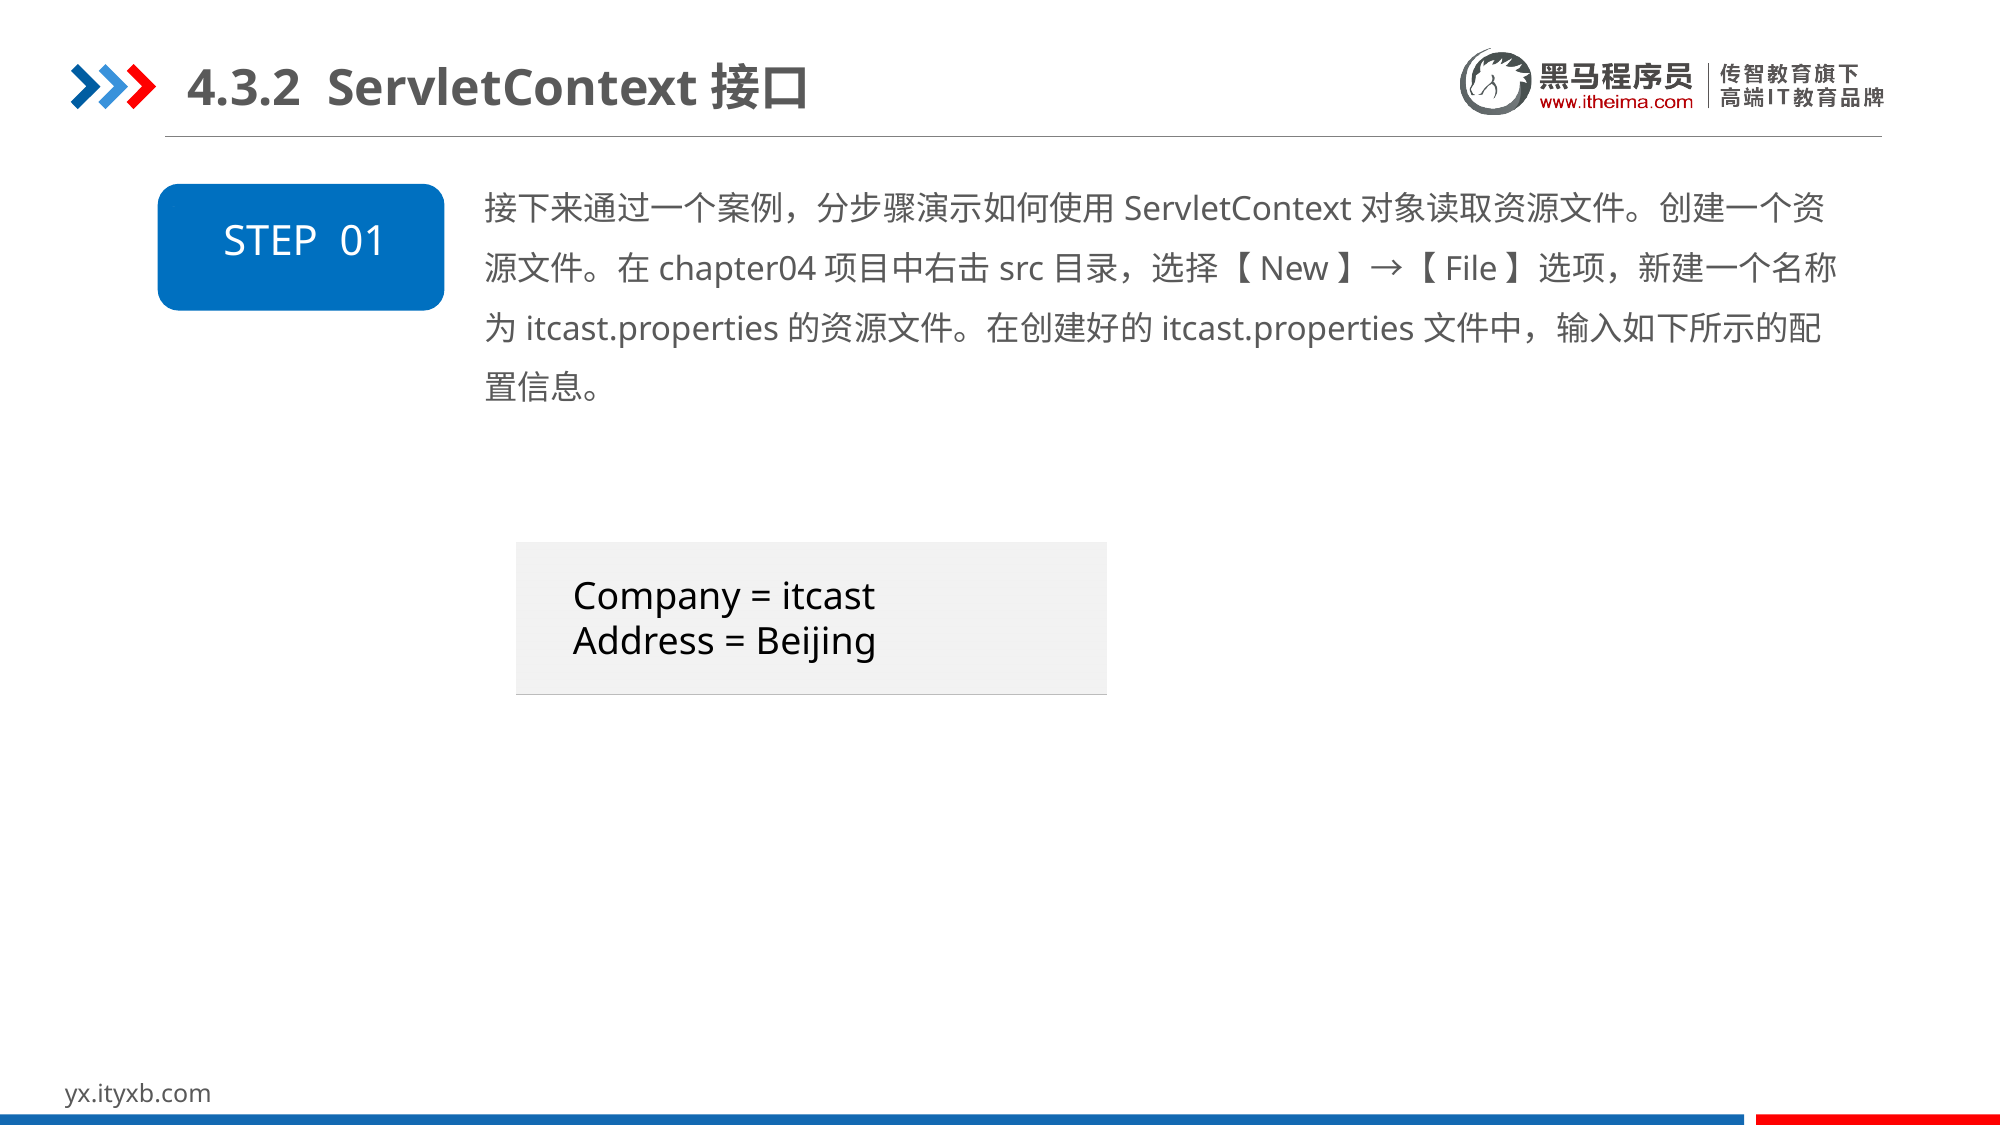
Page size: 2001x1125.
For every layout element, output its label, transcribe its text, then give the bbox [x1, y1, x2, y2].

picture [1460, 48, 1887, 115]
picture [516, 542, 1108, 695]
text_box STEP 01 [172, 206, 439, 271]
text_box [156, 182, 446, 312]
text_box 接下来通过一个案例，分步骤演示如何使用ServletContext对象读取资源文件。创建一个资源文件。在chapter04项目中右击src目录，选择【New】→【File】选项，新建一个名称为itcast.properties的资源文件。在创建好的itcast.properties文件中，输入如下所示的配置信息。 [469, 159, 1862, 414]
text_box 4.3.2 ServletContext接口 [187, 43, 921, 127]
